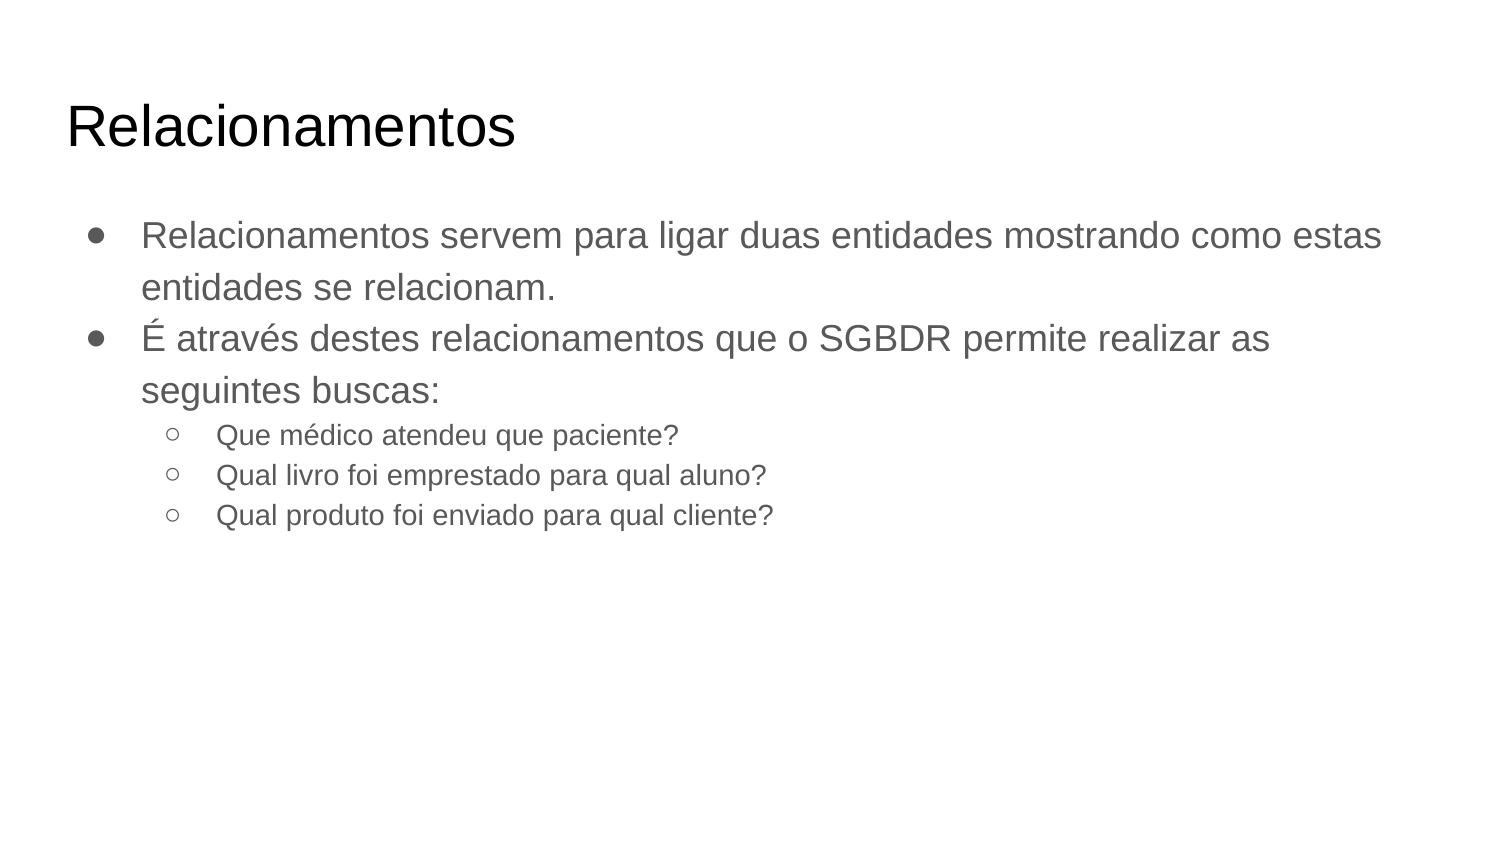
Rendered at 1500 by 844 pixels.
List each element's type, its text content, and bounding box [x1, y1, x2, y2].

list Relacionamentos servem para ligar duas entidades mostrando como estas entidades se relacionam. É através destes relacionamentos que o SGBDR permite realizar as seguintes buscas: Que médico atendeu que paciente? Qual livro foi emprestado para qual aluno? Qual produto foi enviado para qual cliente? [51, 189, 1449, 750]
title Relacionamentos [51, 72, 1449, 167]
